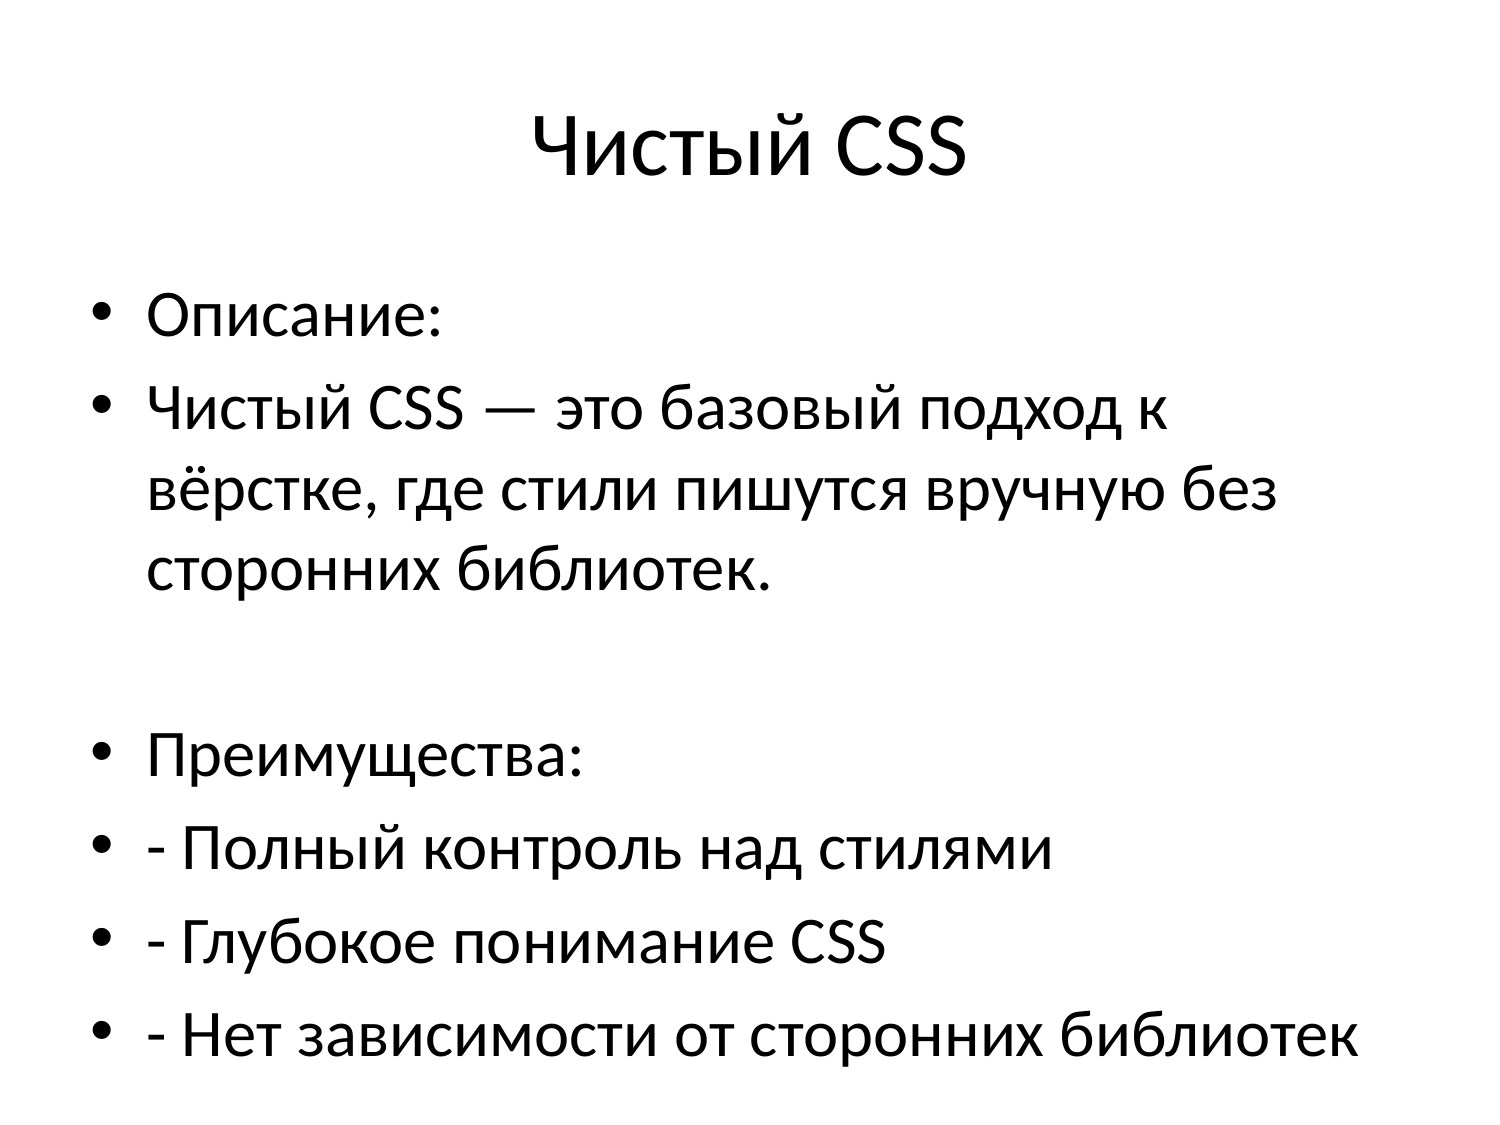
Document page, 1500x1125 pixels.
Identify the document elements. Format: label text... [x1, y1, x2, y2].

list Описание: Чистый CSS — это базовый подход к вёрстке, где стили пишутся вручную без сторонних библиотек. Преимущества: - Полный контроль над стилями - Глубокое понимание CSS - Нет зависимости от сторонних библиотек Недостатки: - Долгое создание сложных интерфейсов - Высокая вероятность повторения кода [75, 262, 1425, 1005]
title Чистый CSS [75, 45, 1425, 233]
